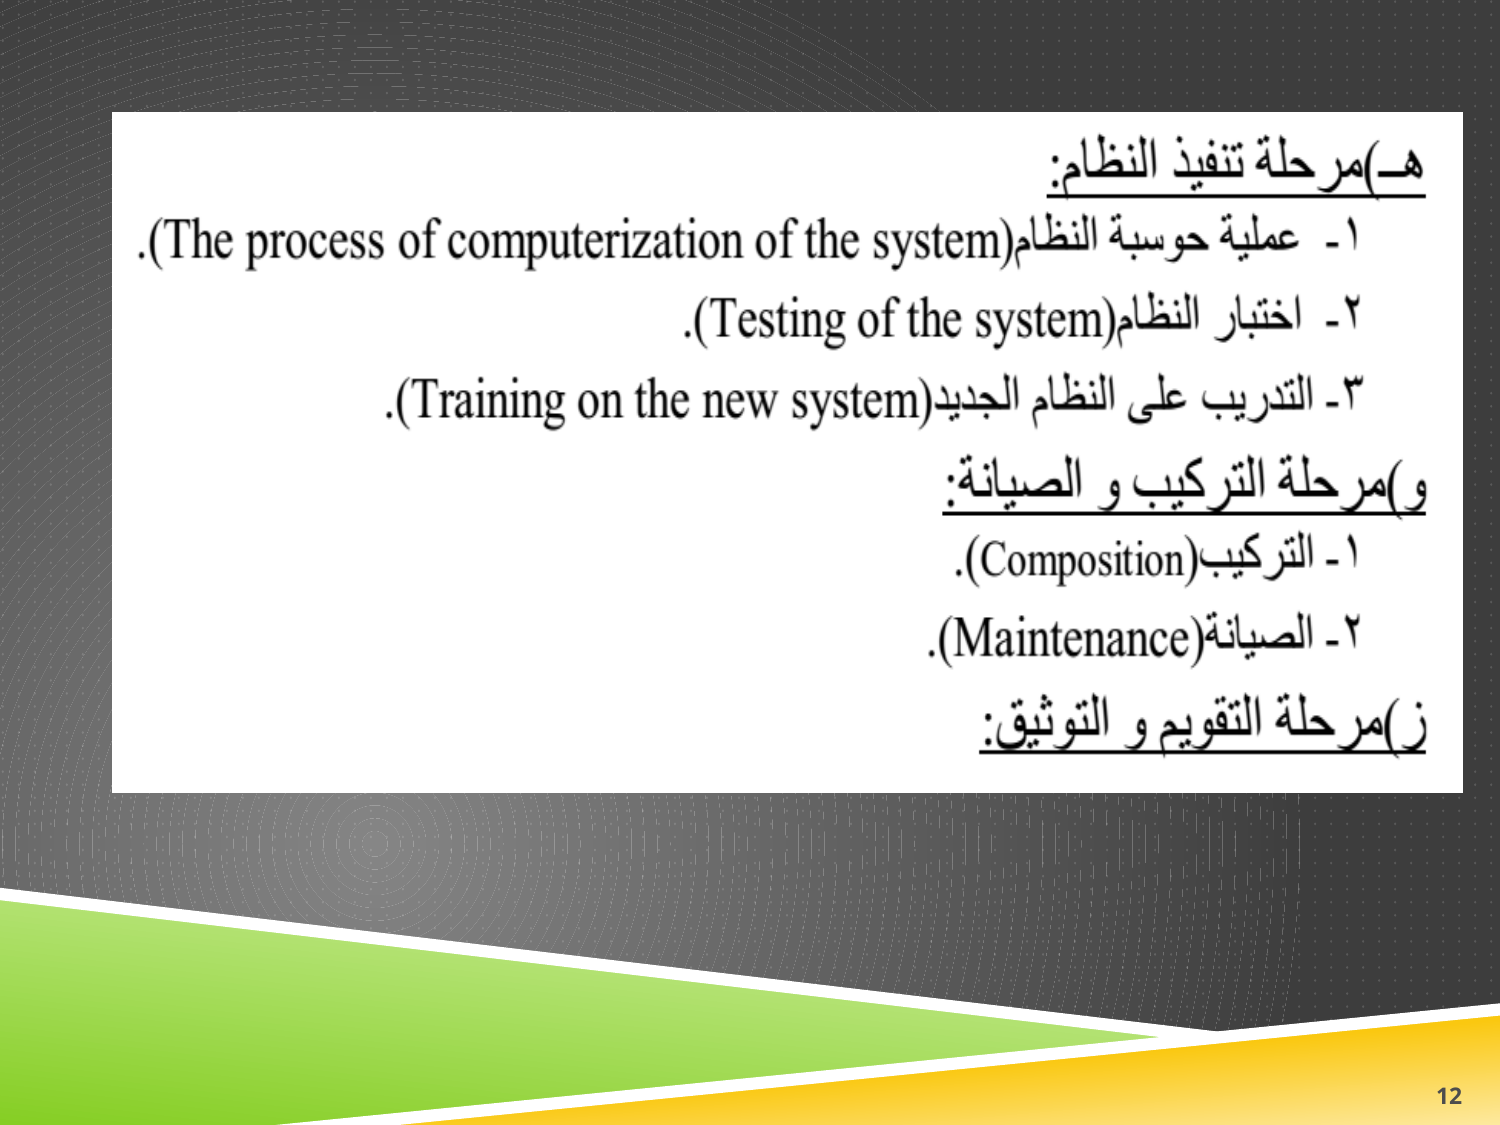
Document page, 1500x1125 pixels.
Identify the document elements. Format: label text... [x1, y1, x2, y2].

slide_number 12 [1387, 1052, 1463, 1113]
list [112, 112, 1463, 794]
